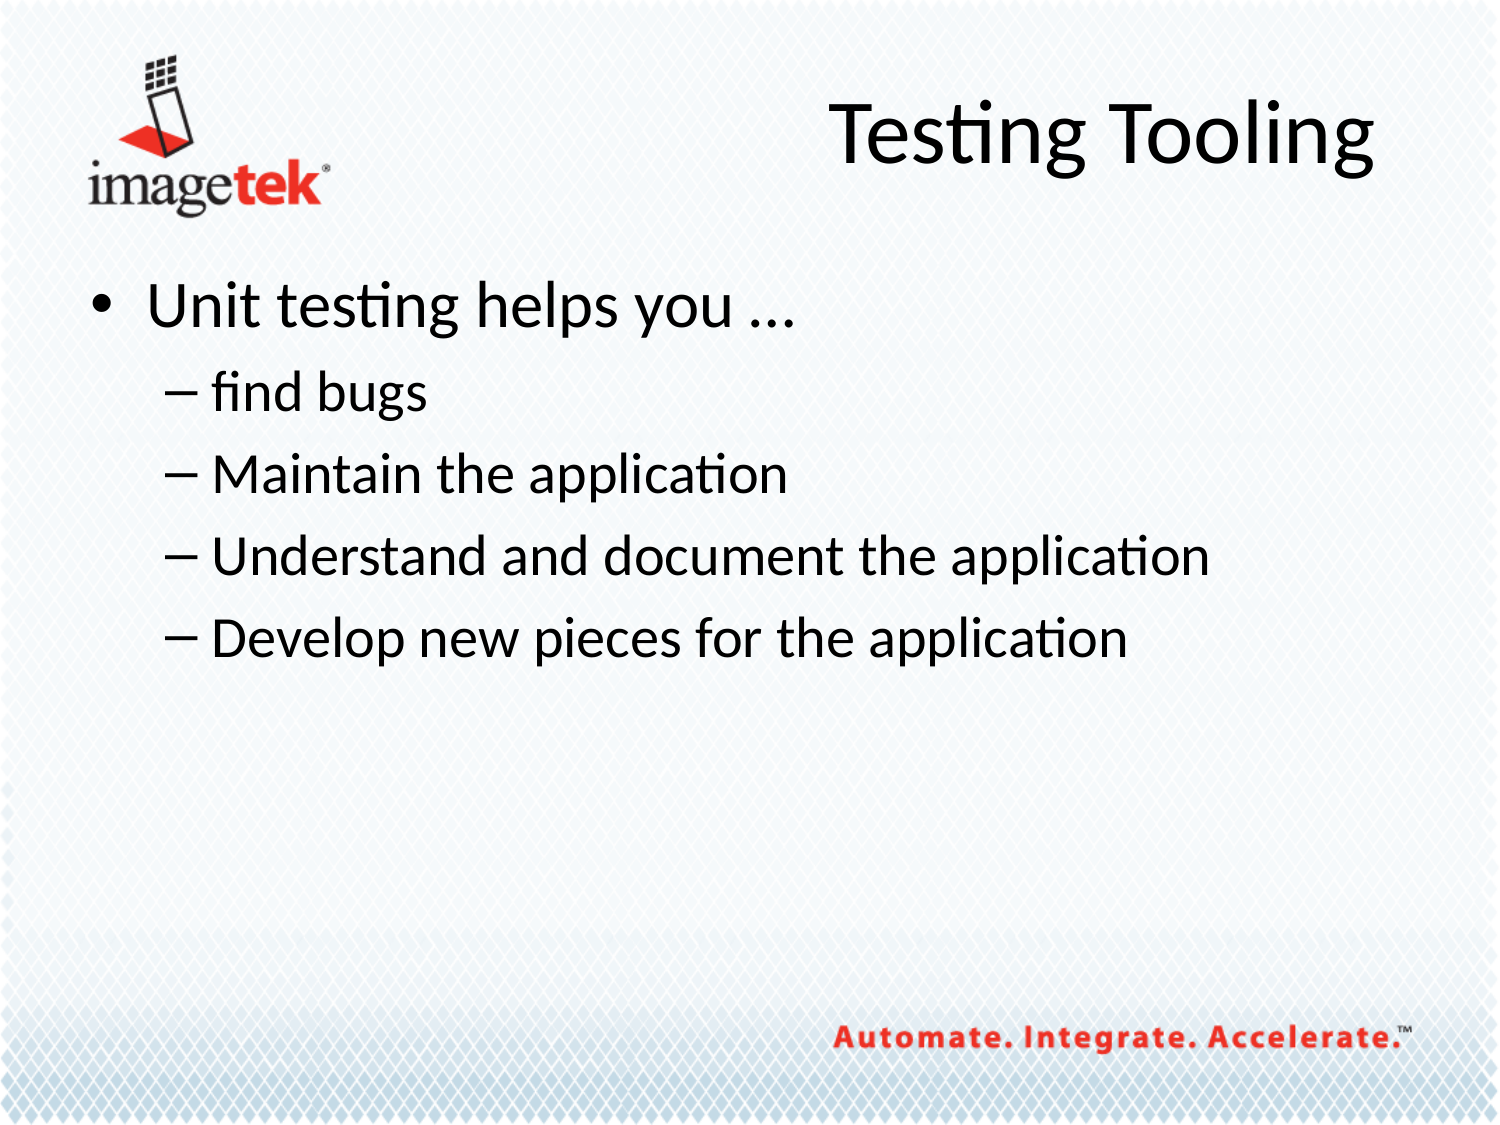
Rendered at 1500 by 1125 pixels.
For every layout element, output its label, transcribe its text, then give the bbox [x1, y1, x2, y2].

title Testing Tooling [108, 64, 1392, 166]
picture [0, 0, 1500, 1125]
list Unit testing helps you … find bugs Maintain the application Understand and document the application Develop new pieces for the application [74, 262, 1293, 676]
